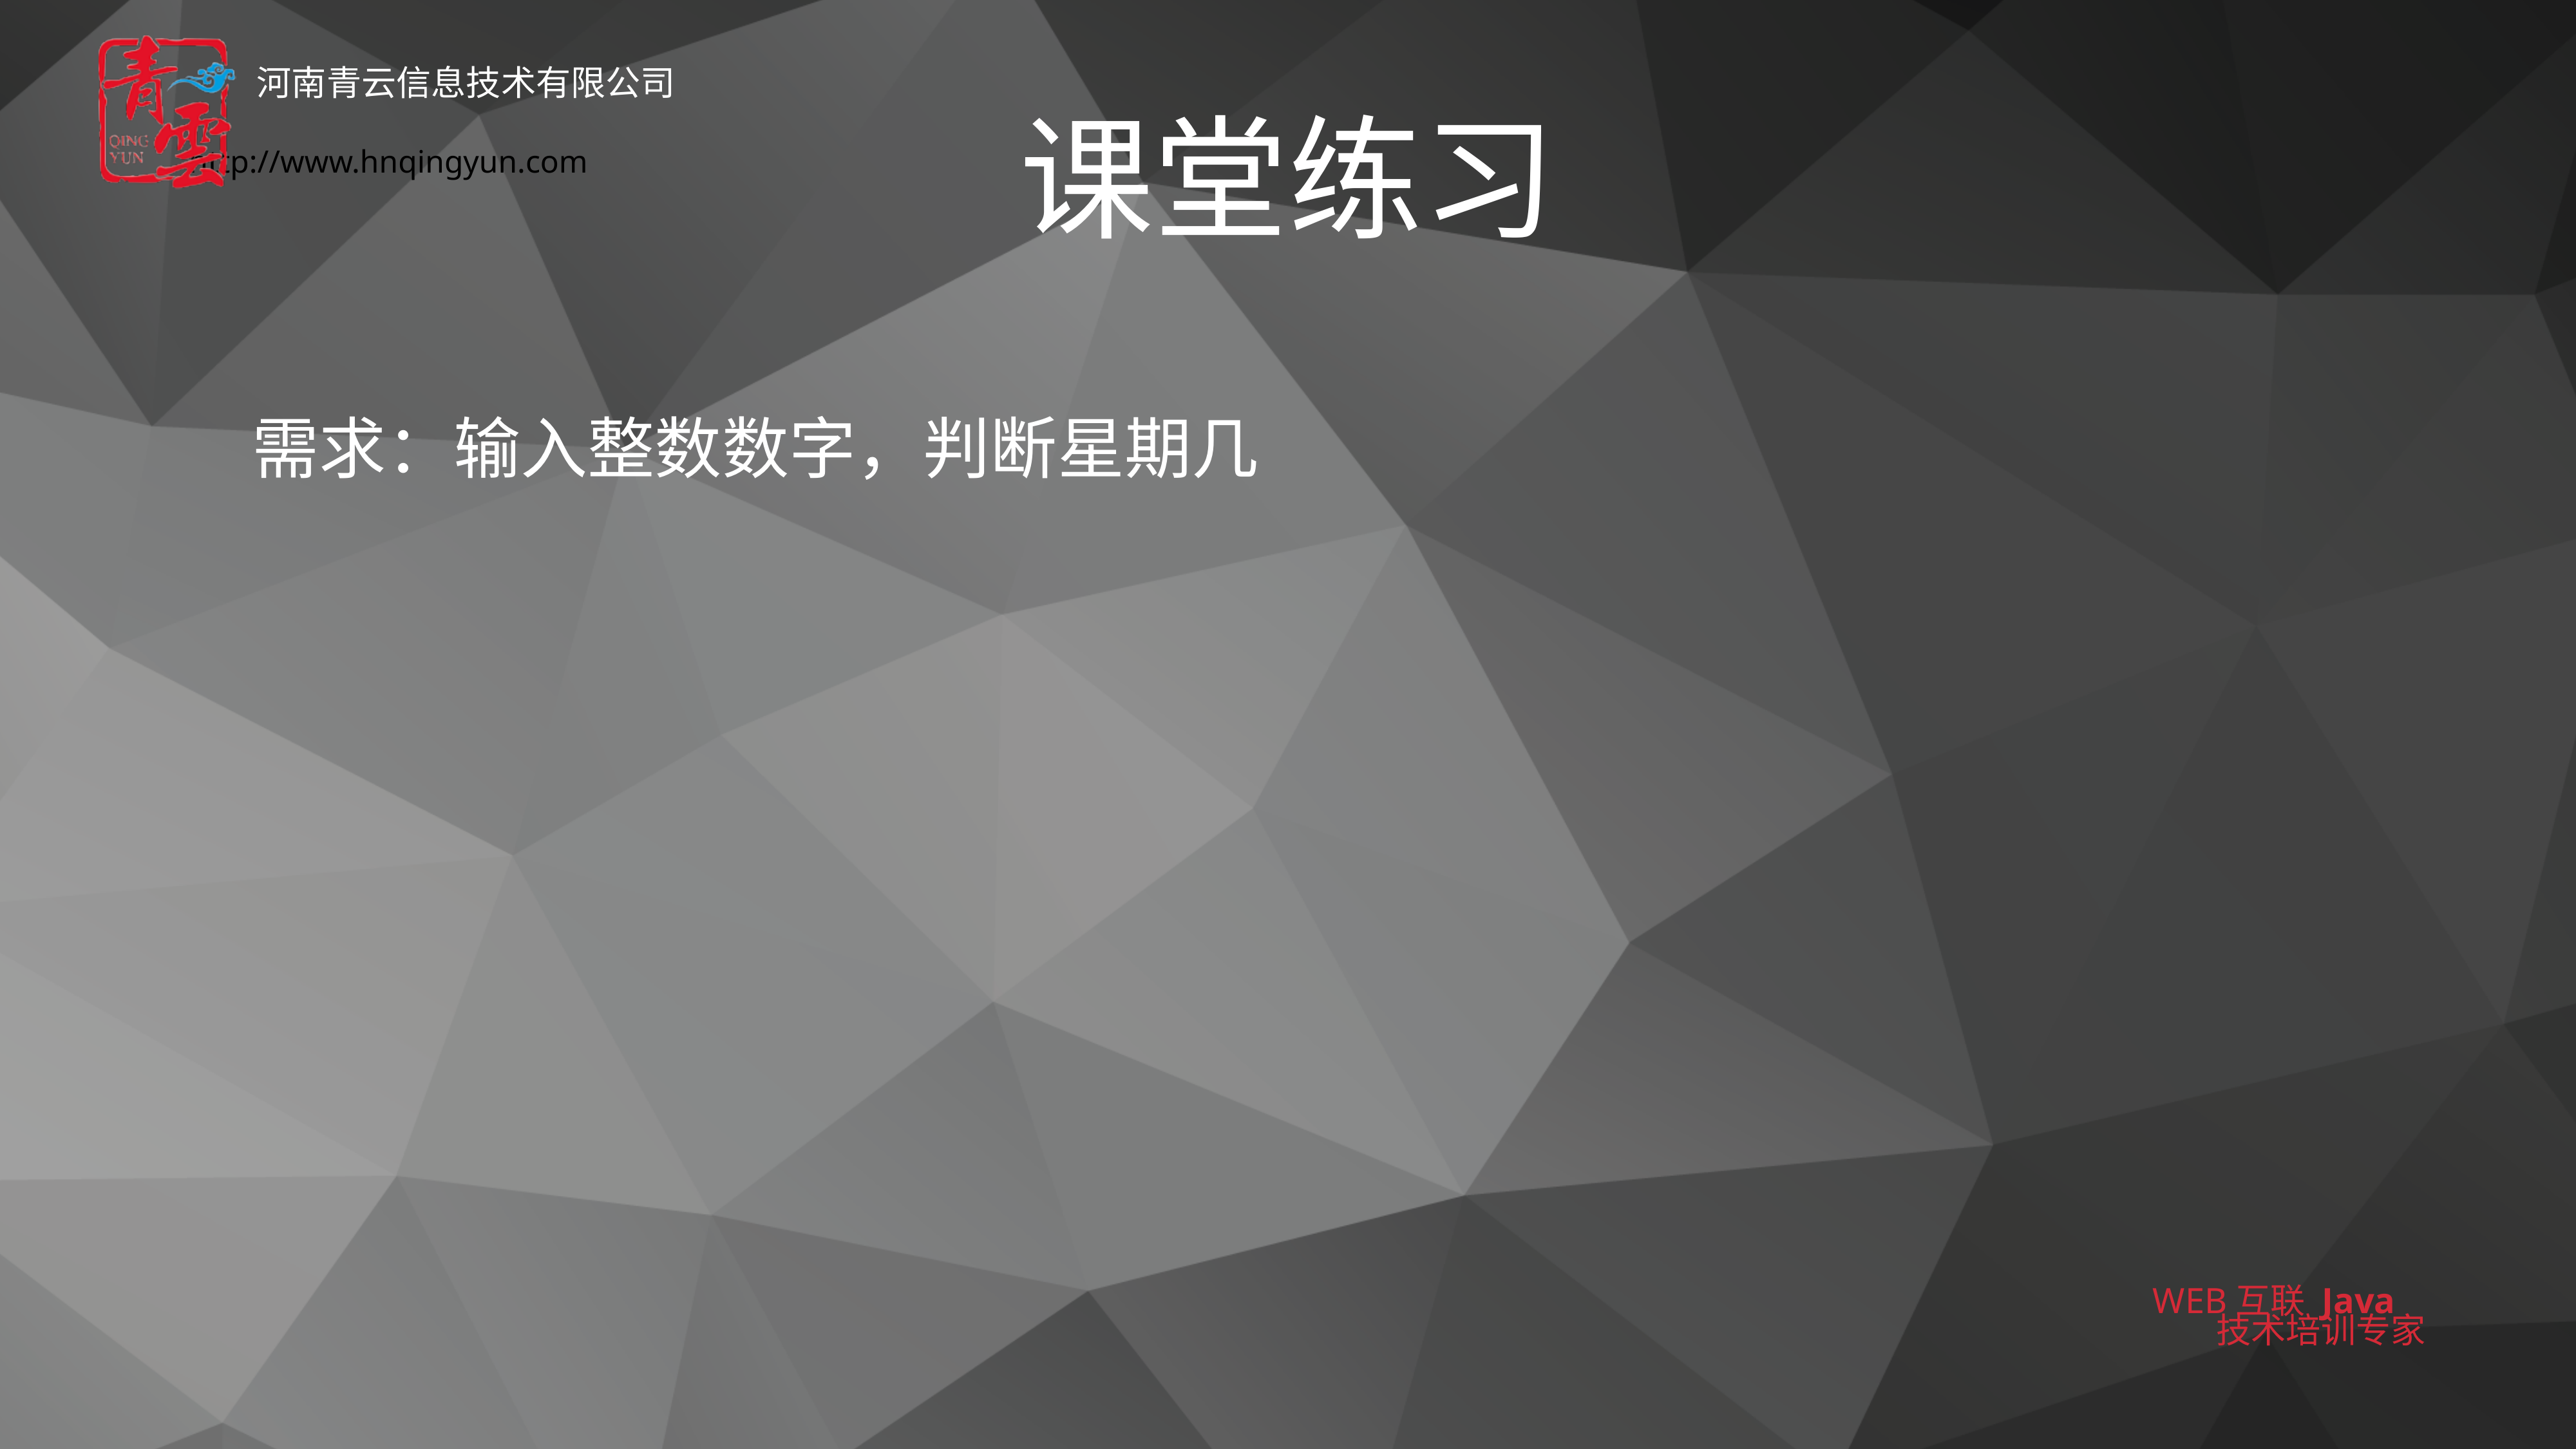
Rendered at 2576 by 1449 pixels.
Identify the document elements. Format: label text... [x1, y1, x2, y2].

picture [0, 0, 2576, 1449]
list 需求：输入整数数字，判断星期几 [211, 398, 1980, 900]
title 课堂练习 [257, 0, 2319, 263]
